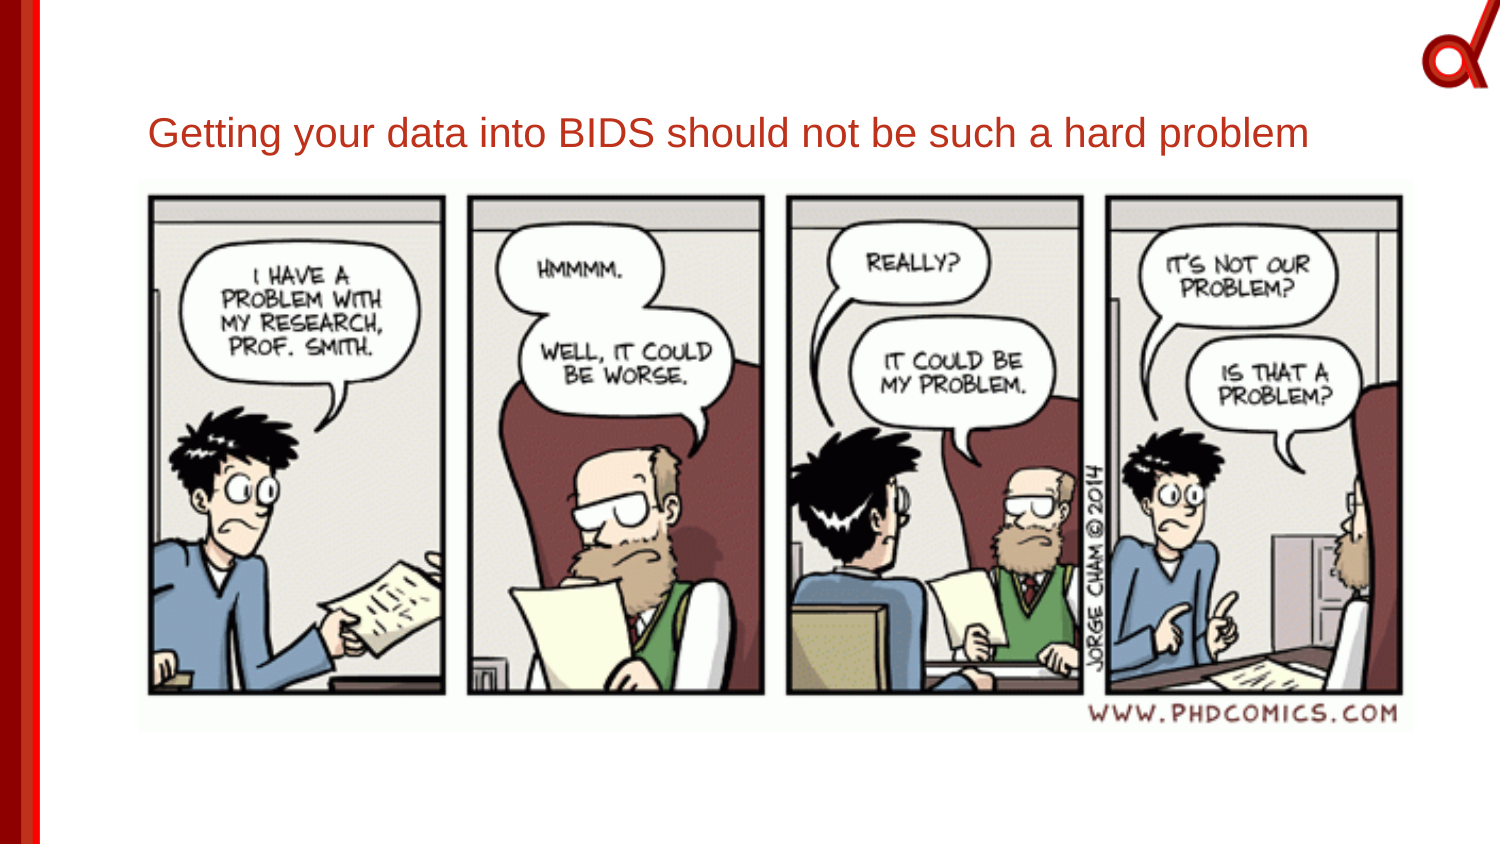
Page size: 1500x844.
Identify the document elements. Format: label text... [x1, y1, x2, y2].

picture [138, 179, 1415, 733]
list Getting your data into BIDS should not be such a hard problem [147, 106, 1388, 157]
